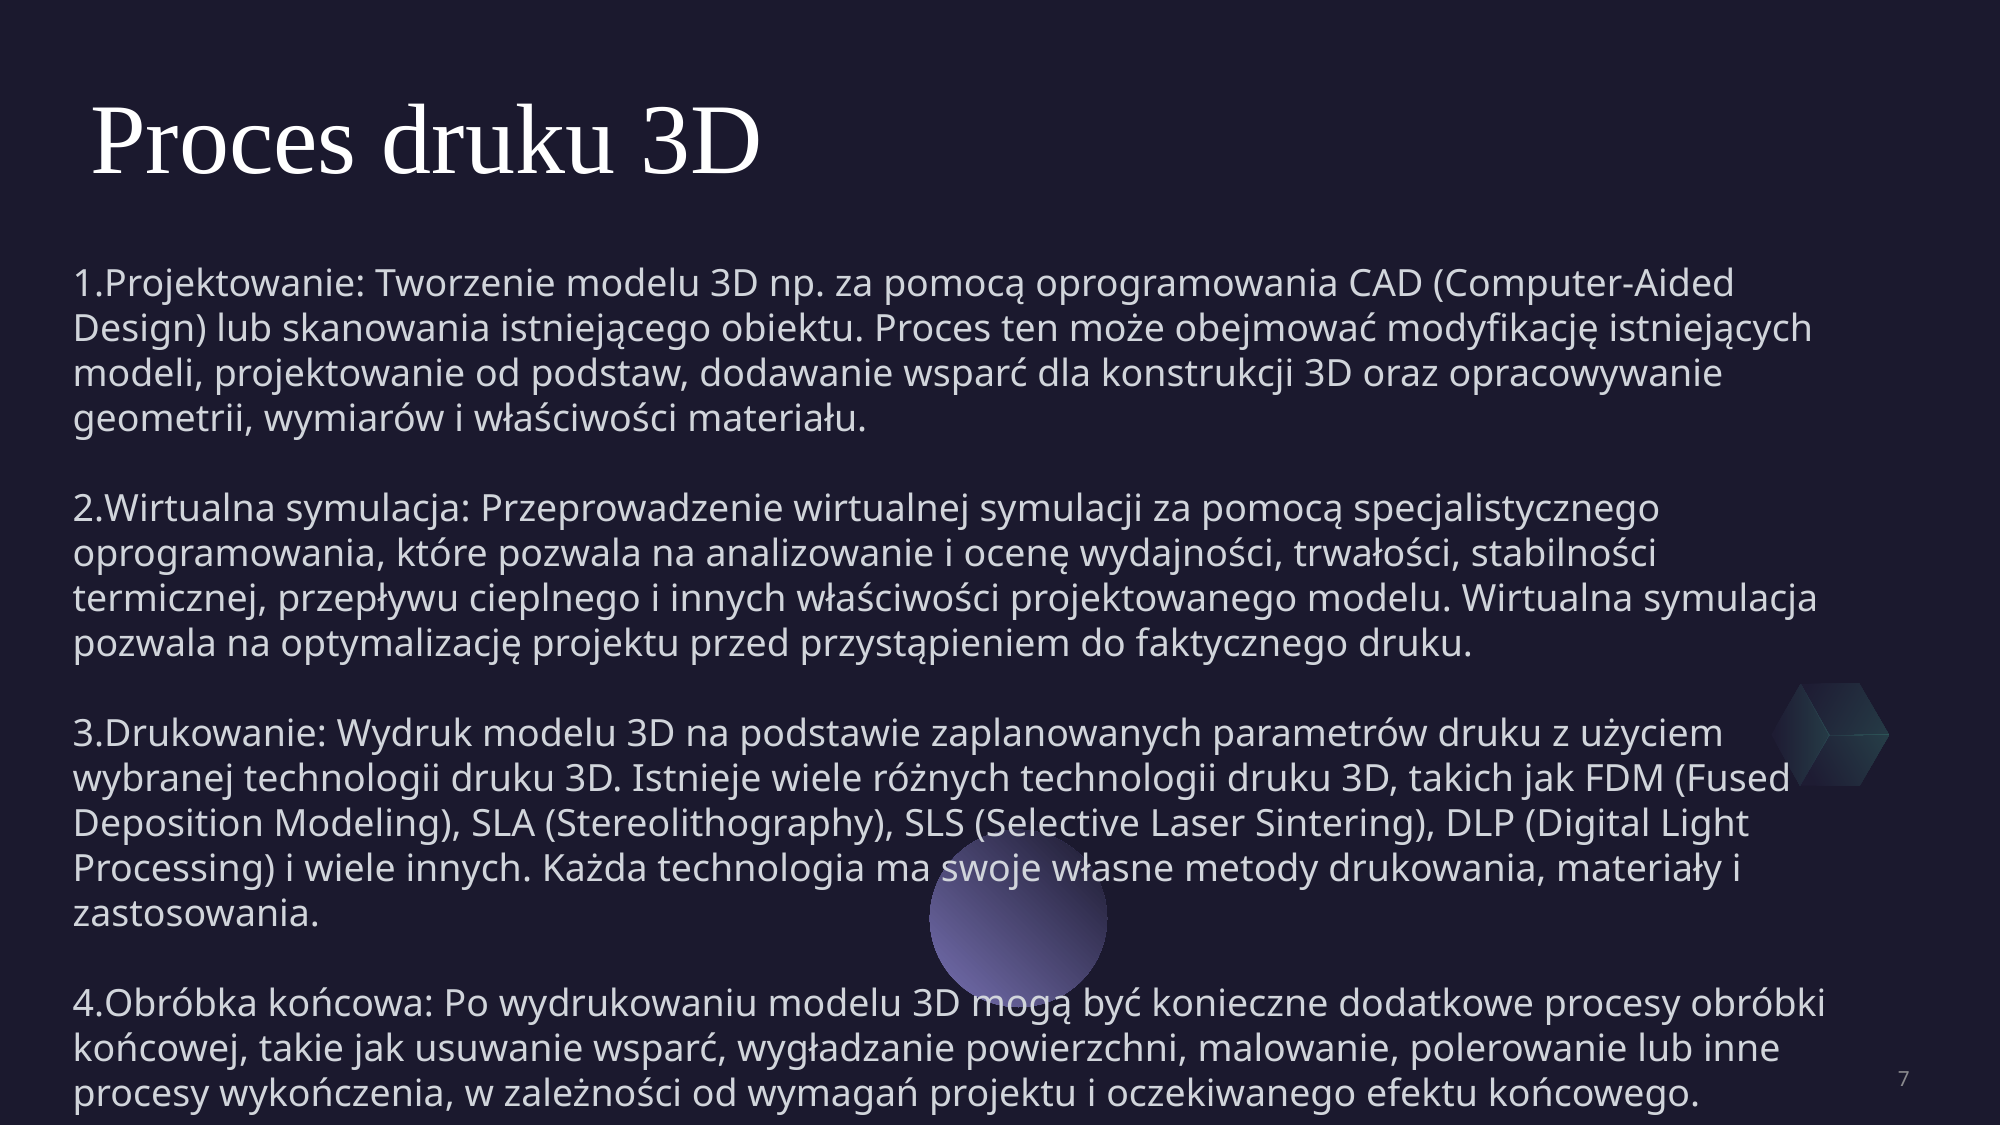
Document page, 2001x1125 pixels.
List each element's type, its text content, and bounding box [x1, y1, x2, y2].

slide_number 7 [1856, 1067, 1910, 1093]
text_box Projektowanie: Tworzenie modelu 3D np. za pomocą oprogramowania CAD (Computer-Aided Design) lub skanowania istniejącego obiektu. Proces ten może obejmować modyfikację istniejących modeli, projektowanie od podstaw, dodawanie wsparć dla konstrukcji 3D oraz opracowywanie geometrii, wymiarów i właściwości materiału. Wirtualna symulacja: Przeprowadzenie wirtualnej symulacji za pomocą specjalistycznego oprogramowania, które pozwala na analizowanie i ocenę wydajności, trwałości, stabilności termicznej, przepływu cieplnego i innych właściwości projektowanego modelu. Wirtualna symulacja pozwala na optymalizację projektu przed przystąpieniem do faktycznego druku. Drukowanie: Wydruk modelu 3D na podstawie zaplanowanych parametrów druku z użyciem wybranej technologii druku 3D. Istnieje wiele różnych technologii druku 3D, takich jak FDM (Fused Deposition Modeling), SLA (Stereolithography), SLS (Selective Laser Sintering), DLP (Digital Light Processing) i wiele innych. Każda technologia ma swoje własne metody drukowania, materiały i zastosowania. Obróbka końcowa: Po wydrukowaniu modelu 3D mogą być konieczne dodatkowe procesy obróbki końcowej, takie jak usuwanie wsparć, wygładzanie powierzchni, malowanie, polerowanie lub inne procesy wykończenia, w zależności od wymagań projektu i oczekiwanego efektu końcowego. [57, 251, 1856, 1122]
title Proces druku 3D [90, 144, 907, 196]
